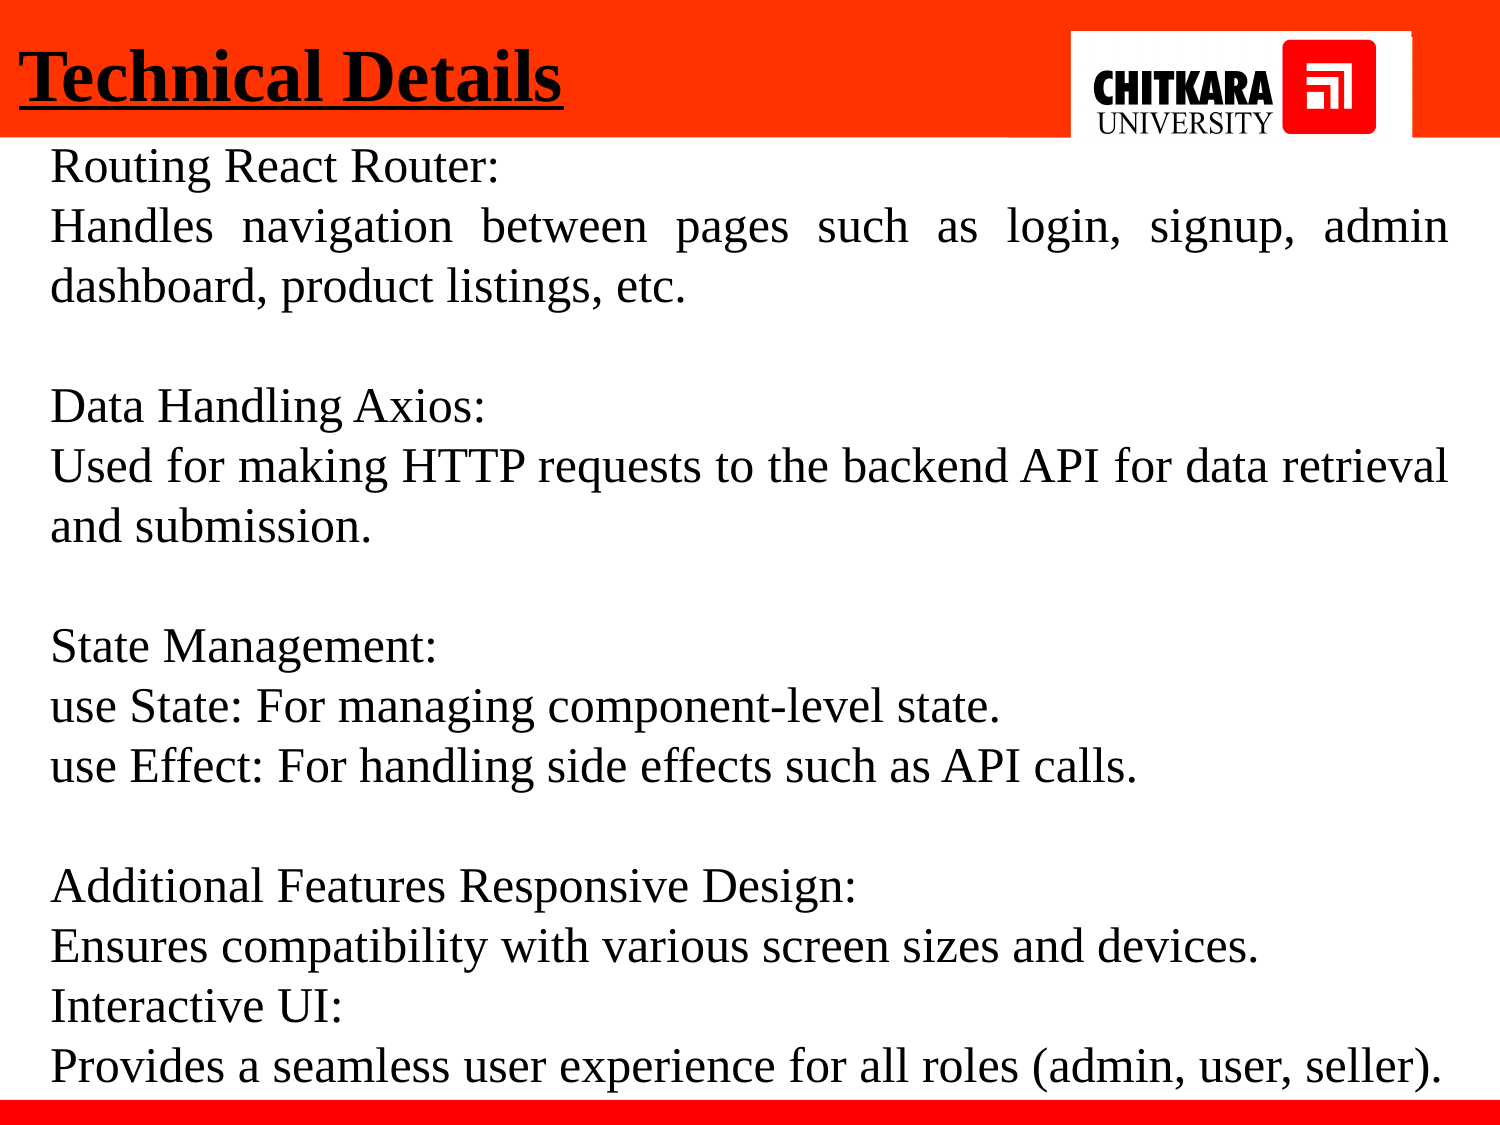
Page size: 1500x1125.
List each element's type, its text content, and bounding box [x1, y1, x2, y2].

text_box Technical Details [3, 19, 1034, 124]
picture [1074, 37, 1391, 125]
text_box Routing React Router: Handles navigation between pages such as login, signup, admin dashboard, product listings, etc. Data Handling Axios: Used for making HTTP requests to the backend API for data retrieval and submission. State Management: use State: For managing component-level state. use Effect: For handling side effects such as API calls. Additional Features Responsive Design: Ensures compatibility with various screen sizes and devices. Interactive UI: Provides a seamless user experience for all roles (admin, user, seller). [35, 125, 1465, 1100]
